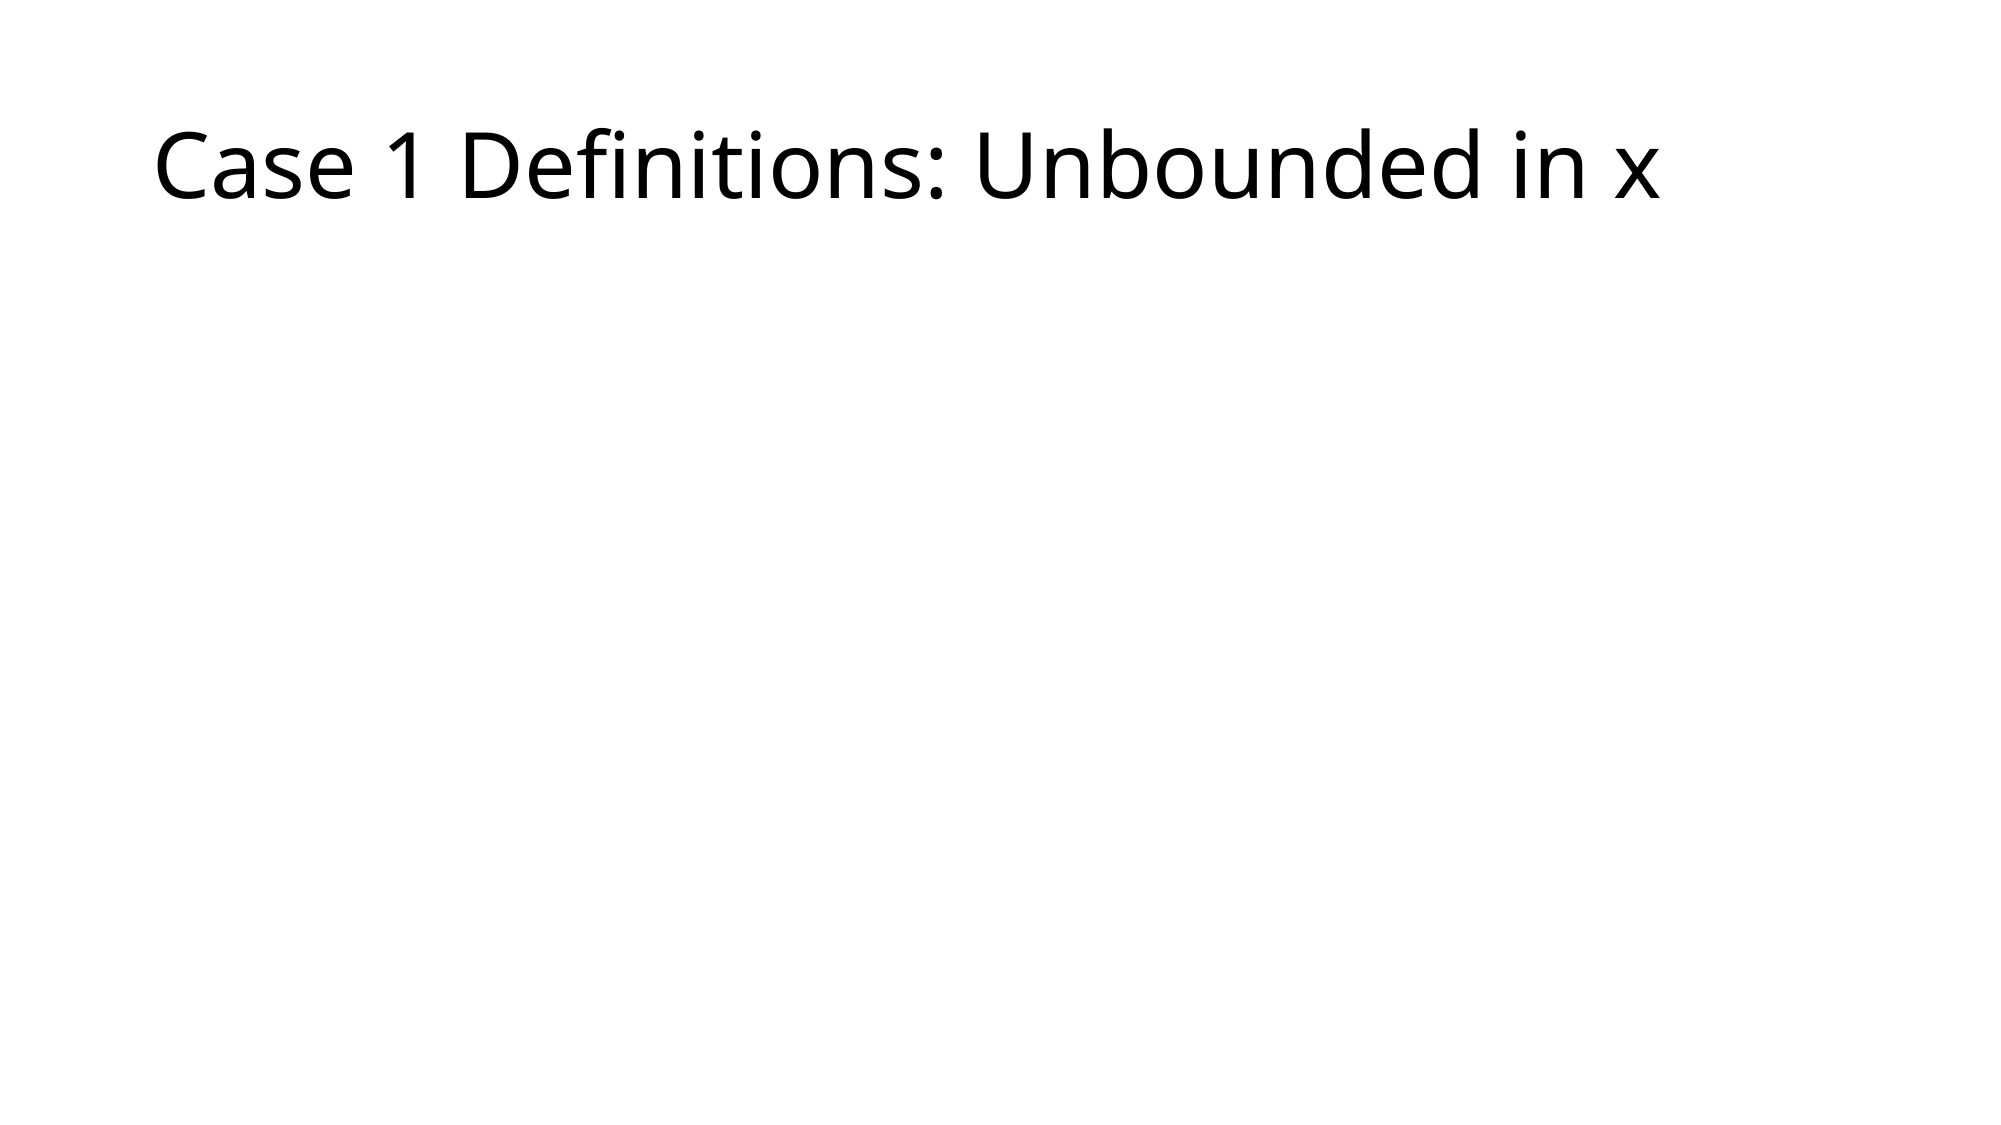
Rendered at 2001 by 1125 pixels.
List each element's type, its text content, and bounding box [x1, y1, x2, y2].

title Case 1 Definitions: Unbounded in x [137, 59, 1863, 278]
